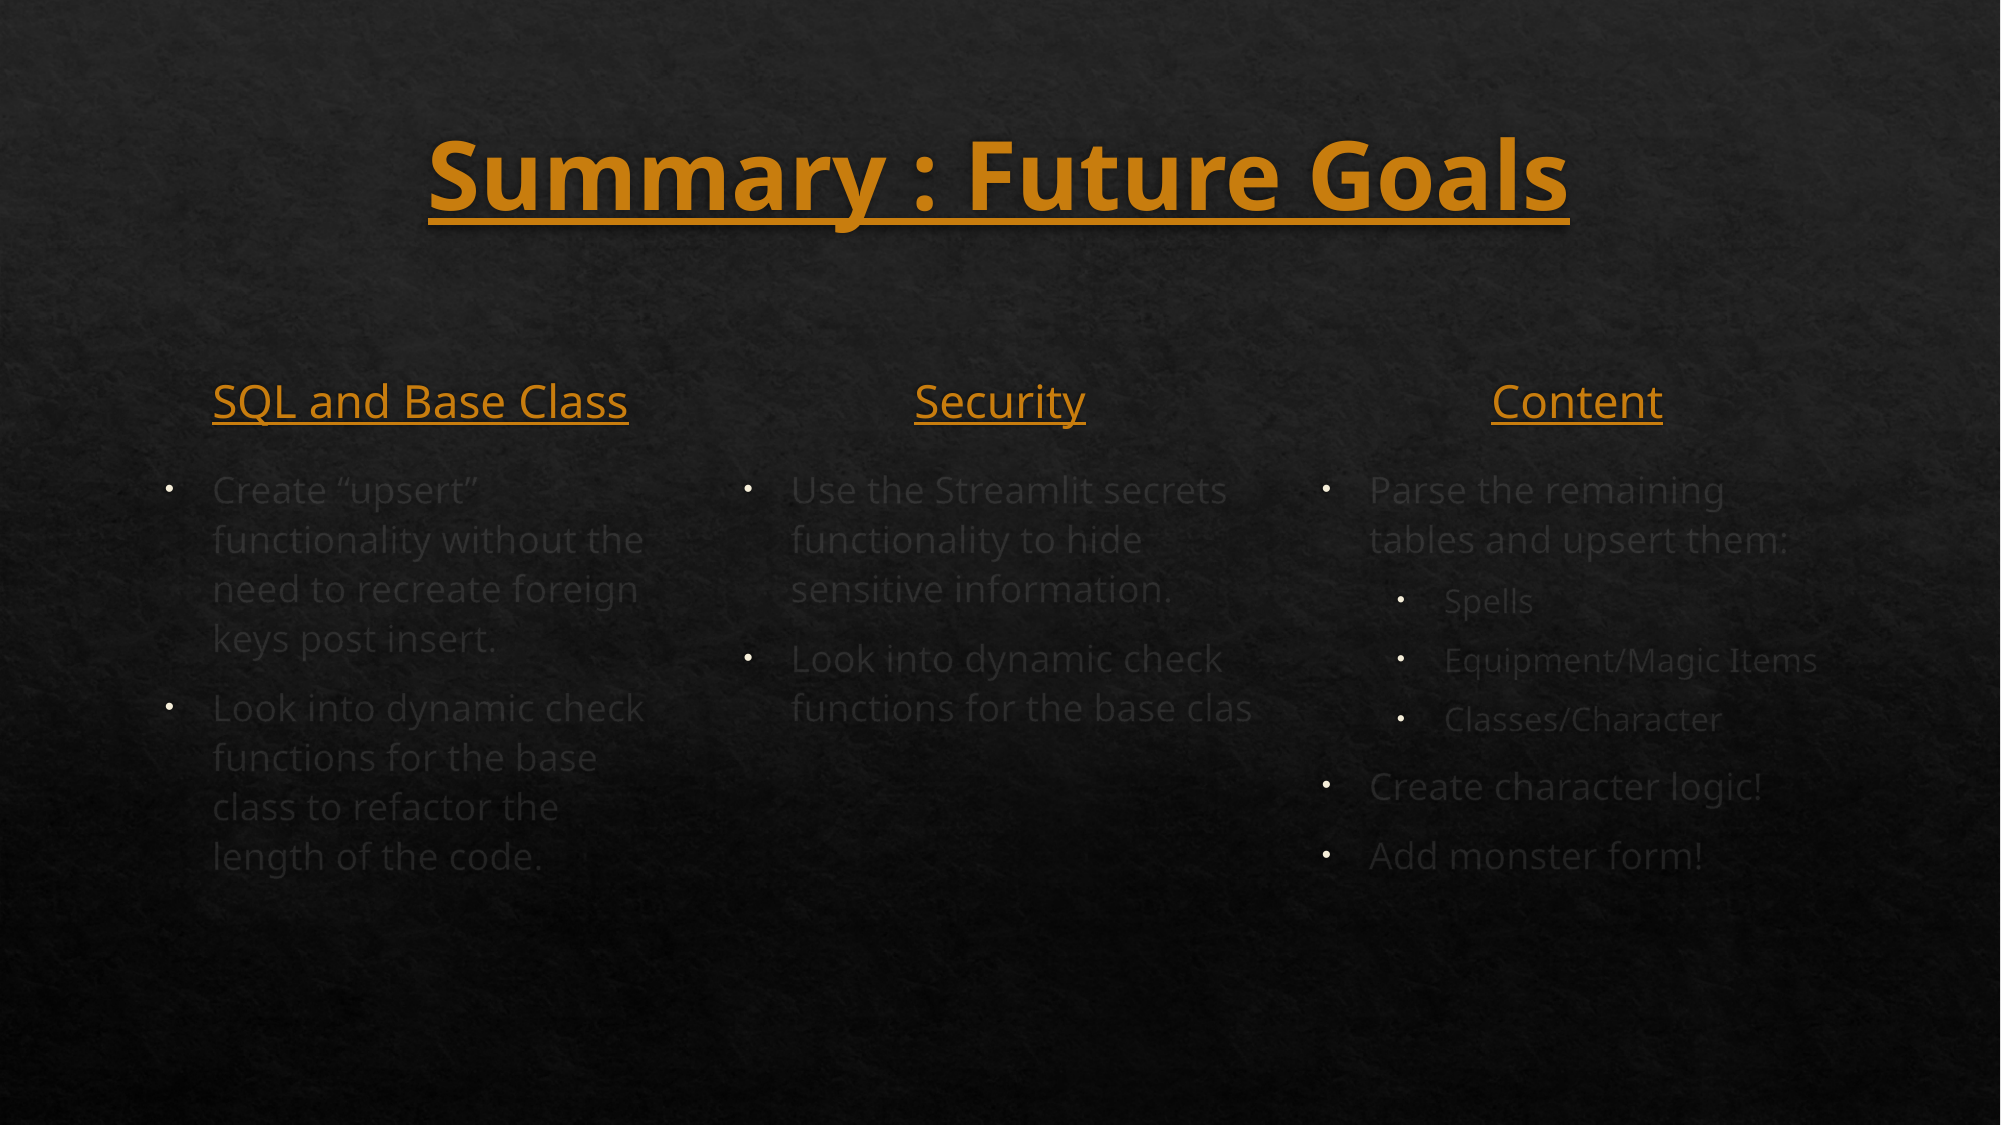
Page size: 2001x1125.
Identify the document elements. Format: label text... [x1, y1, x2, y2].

list Use the Streamlit secrets functionality to hide sensitive information. Look into dynamic check functions for the base clas [728, 454, 1270, 950]
list Content [1306, 309, 1849, 435]
list Create “upsert” functionality without the need to recreate foreign keys post insert. Look into dynamic check functions for the base class to refactor the length of the code. [149, 454, 692, 950]
list SQL and Base Class [149, 309, 692, 435]
title Summary : Future Goals [149, 99, 1849, 260]
list Security [729, 309, 1271, 435]
list Parse the remaining tables and upsert them: Spells Equipment/Magic Items Classes/Character Create character logic! Add monster form! [1306, 454, 1849, 950]
